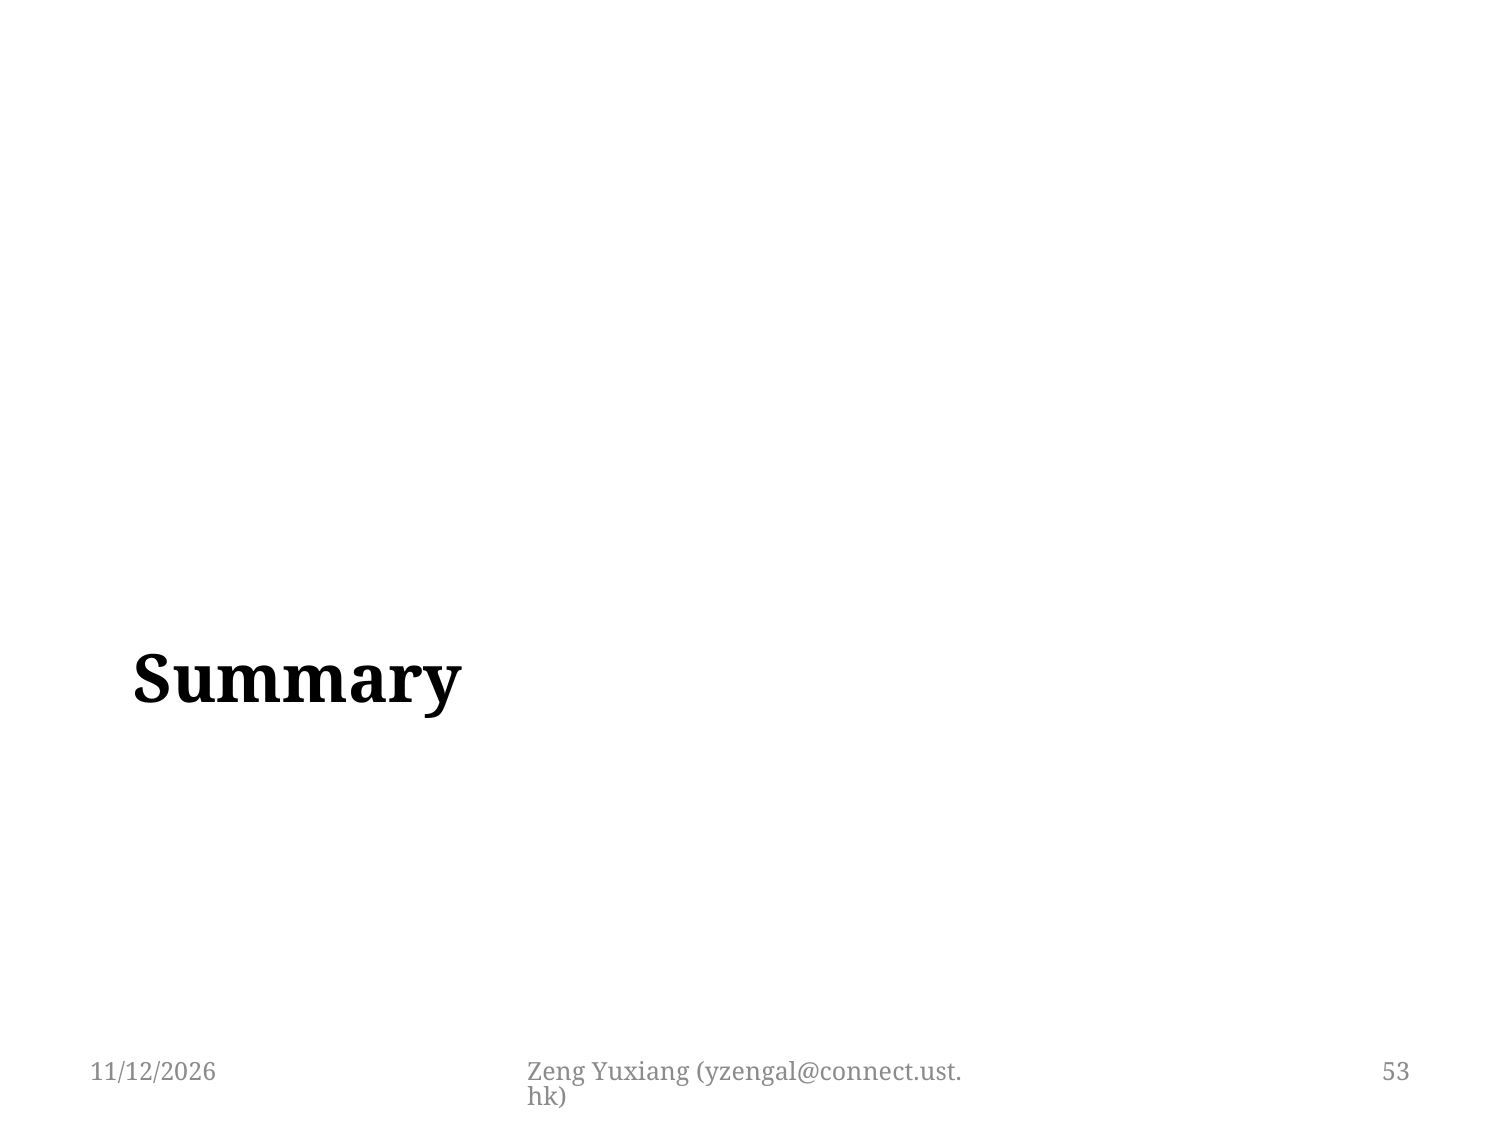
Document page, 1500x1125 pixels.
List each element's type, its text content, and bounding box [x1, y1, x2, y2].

footer Zeng Yuxiang (yzengal@connect.ust.hk) [512, 1042, 988, 1103]
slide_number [75, 1042, 425, 1103]
list Summary [118, 476, 1394, 723]
slide_number 53 [1074, 1042, 1425, 1103]
